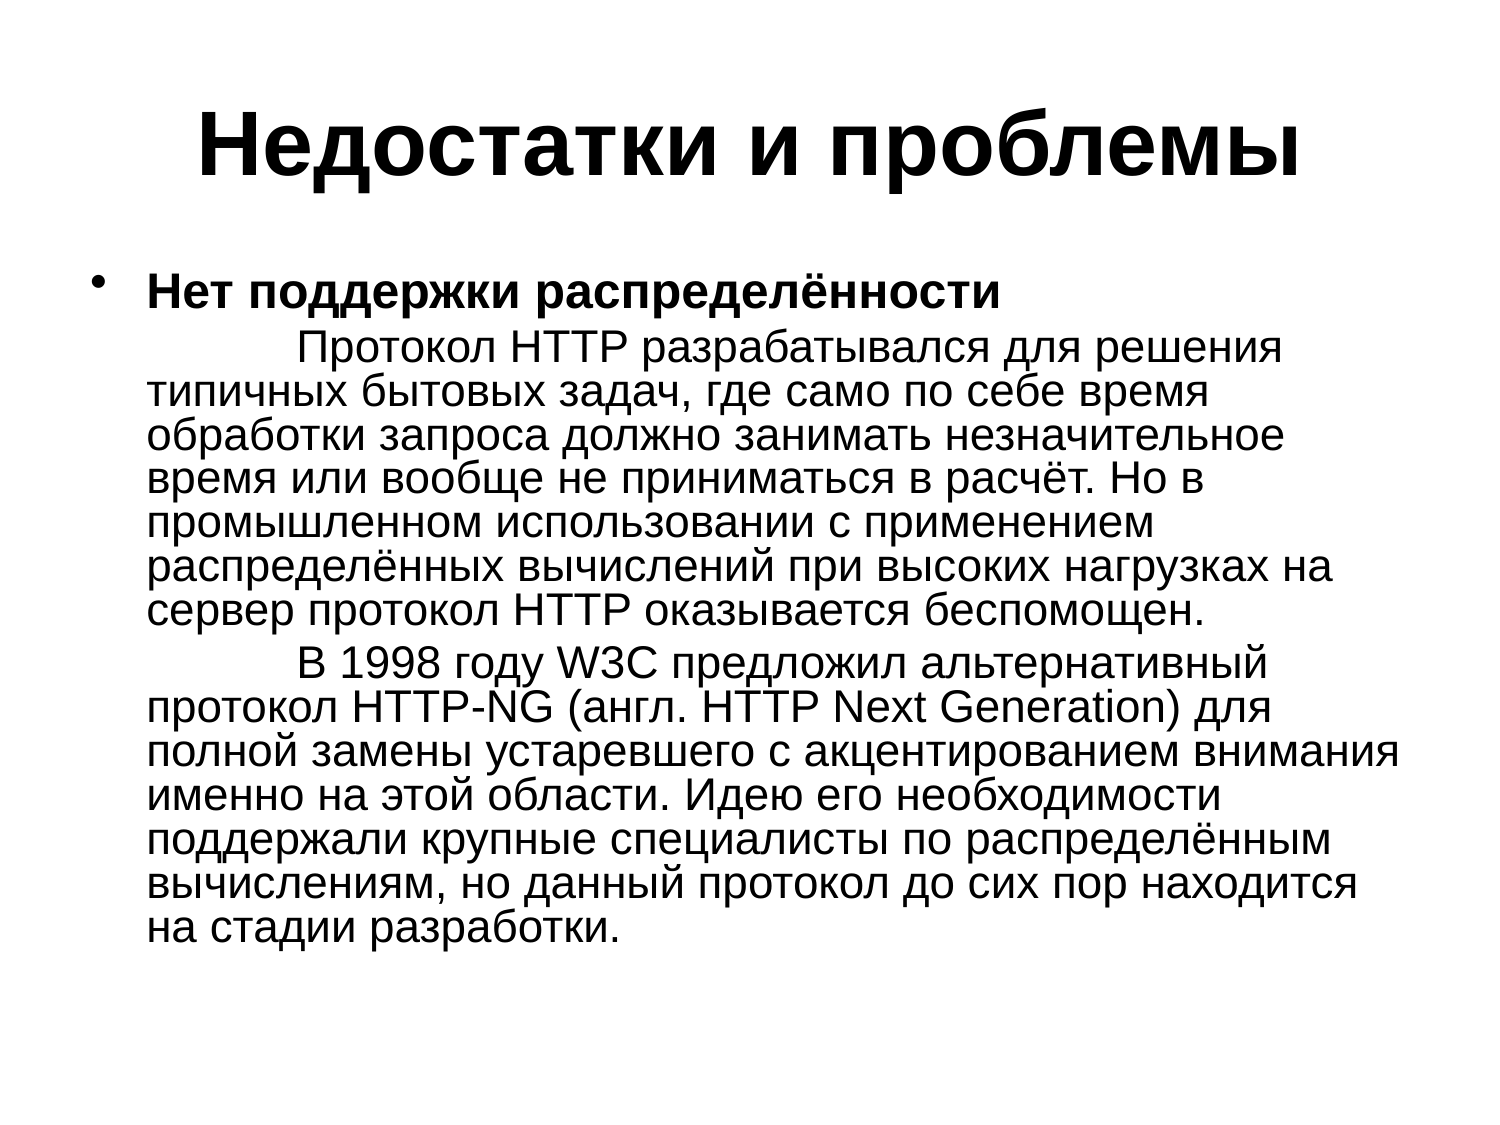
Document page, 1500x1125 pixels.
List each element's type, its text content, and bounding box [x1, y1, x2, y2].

list Нет поддержки распределённости Протокол HTTP разрабатывался для решения типичных бытовых задач, где само по себе время обработки запроса должно занимать незначительное время или вообще не приниматься в расчёт. Но в промышленном использовании с применением распределённых вычислений при высоких нагрузках на сервер протокол HTTP оказывается беспомощен. В 1998 году W3C предложил альтернативный протокол HTTP-NG (англ. HTTP Next Generation) для полной замены устаревшего с акцентированием внимания именно на этой области. Идею его необходимости поддержали крупные специалисты по распределённым вычислениям, но данный протокол до сих пор находится на стадии разработки. [74, 262, 1426, 1006]
title Недостатки и проблемы [74, 44, 1426, 233]
